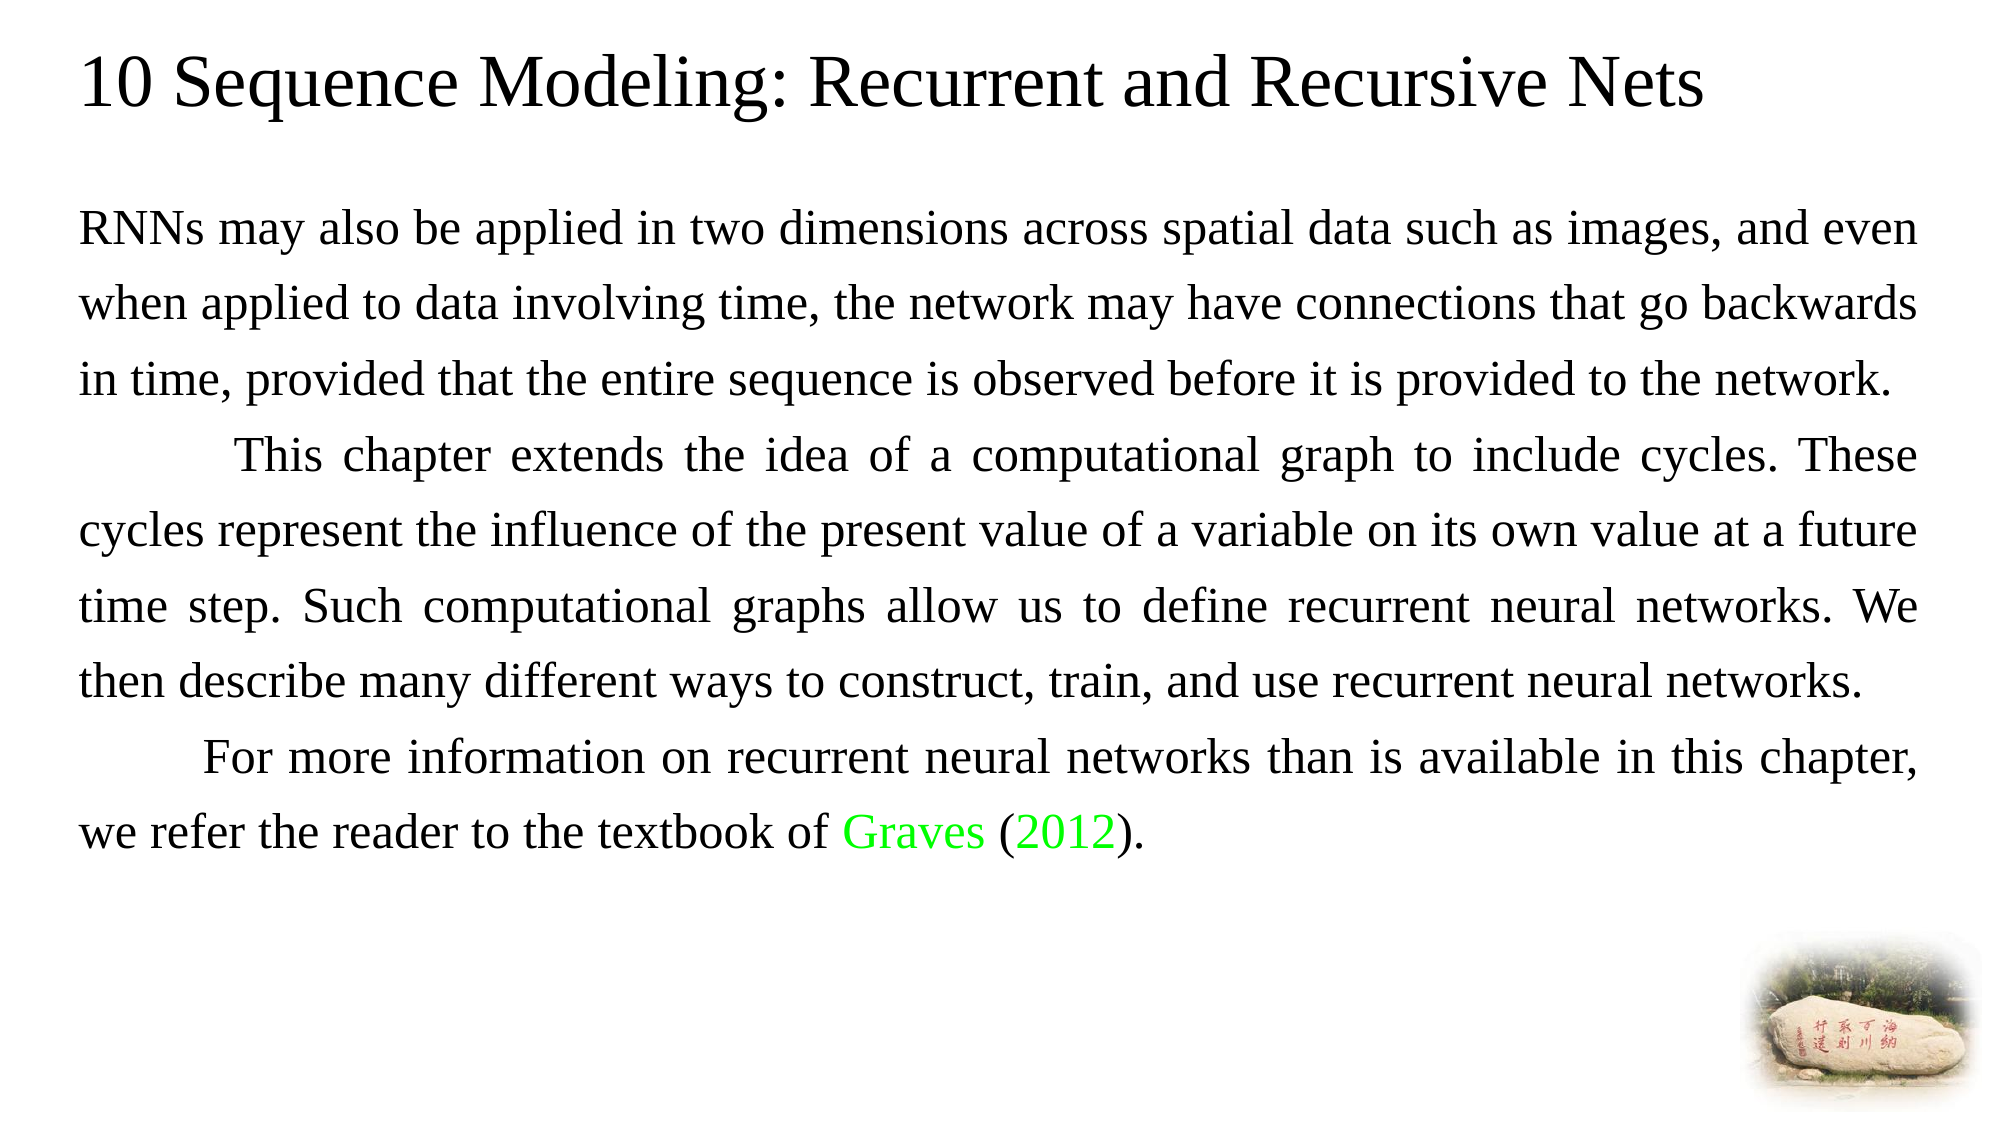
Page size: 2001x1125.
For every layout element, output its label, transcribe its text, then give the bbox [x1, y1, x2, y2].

picture [1740, 927, 1985, 1112]
title 10 Sequence Modeling: Recurrent and Recursive Nets [63, 21, 1936, 142]
list RNNs may also be applied in two dimensions across spatial data such as images, and even when applied to data involving time, the network may have connections that go backwards in time, provided that the entire sequence is observed before it is provided to the network. This chapter extends the idea of a computational graph to include cycles. These cycles represent the influence of the present value of a variable on its own value at a future time step. Such computational graphs allow us to define recurrent neural networks. We then describe many different ways to construct, train, and use recurrent neural networks. For more information on recurrent neural networks than is available in this chapter, we refer the reader to the textbook of Graves (2012). [63, 171, 1936, 1014]
